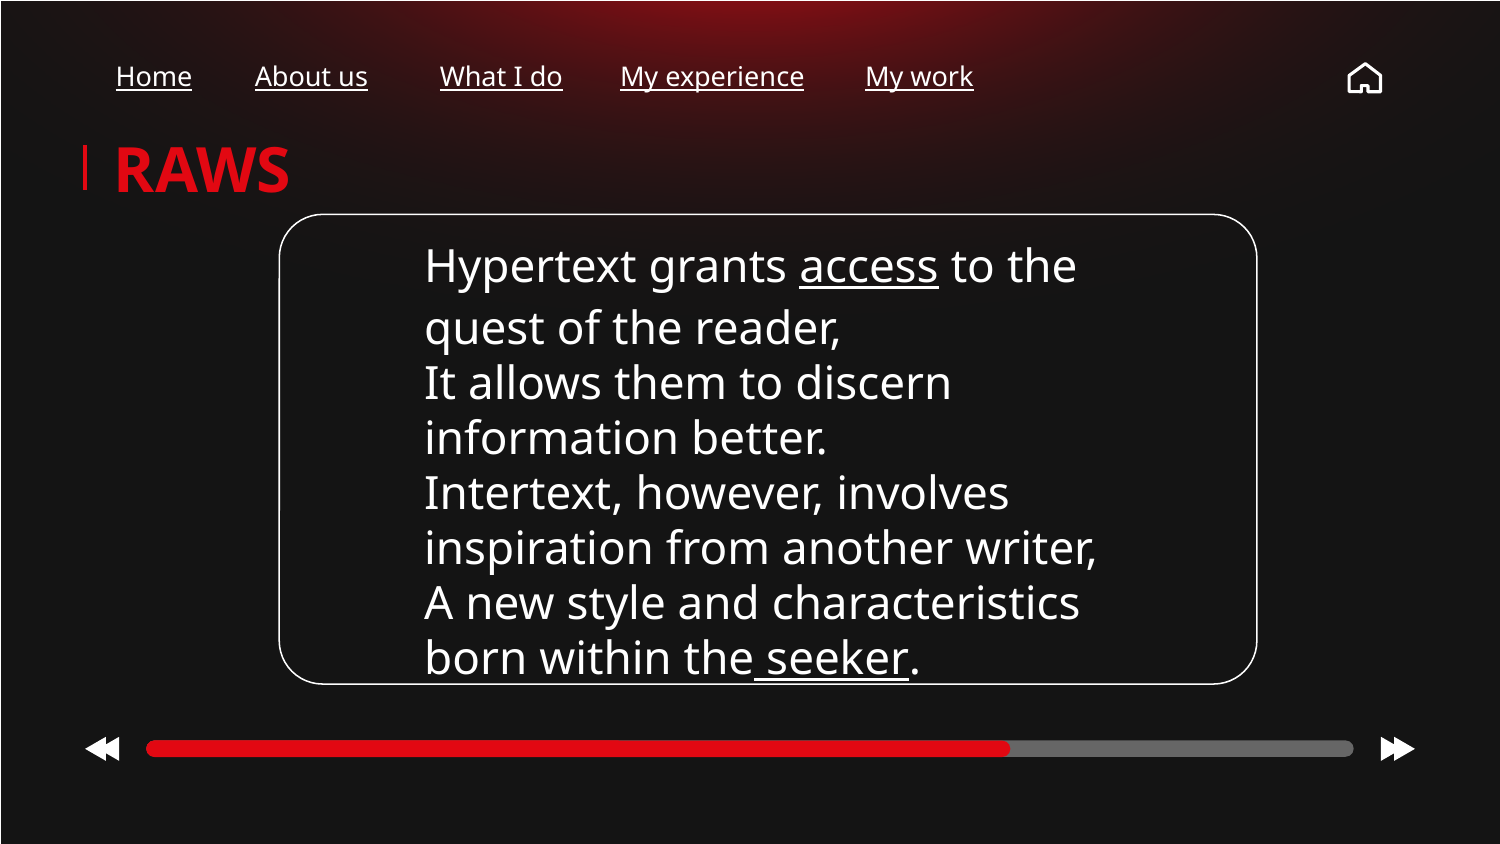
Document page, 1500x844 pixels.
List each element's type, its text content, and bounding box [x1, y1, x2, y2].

text_box [85, 736, 106, 761]
text_box [279, 214, 1257, 685]
text_box [1380, 736, 1394, 761]
text_box [106, 736, 120, 761]
picture [2, 2, 1500, 844]
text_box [100, 51, 1028, 104]
title RAWS [98, 120, 596, 215]
subtitle Hypertext grants access to the quest of the reader, It allows them to discern information better. Intertext, however, involves inspiration from another writer, A new style and characteristics born within the seeker. [386, 221, 1166, 668]
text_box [145, 740, 1354, 757]
text_box [1394, 736, 1415, 761]
text_box [1349, 63, 1381, 92]
